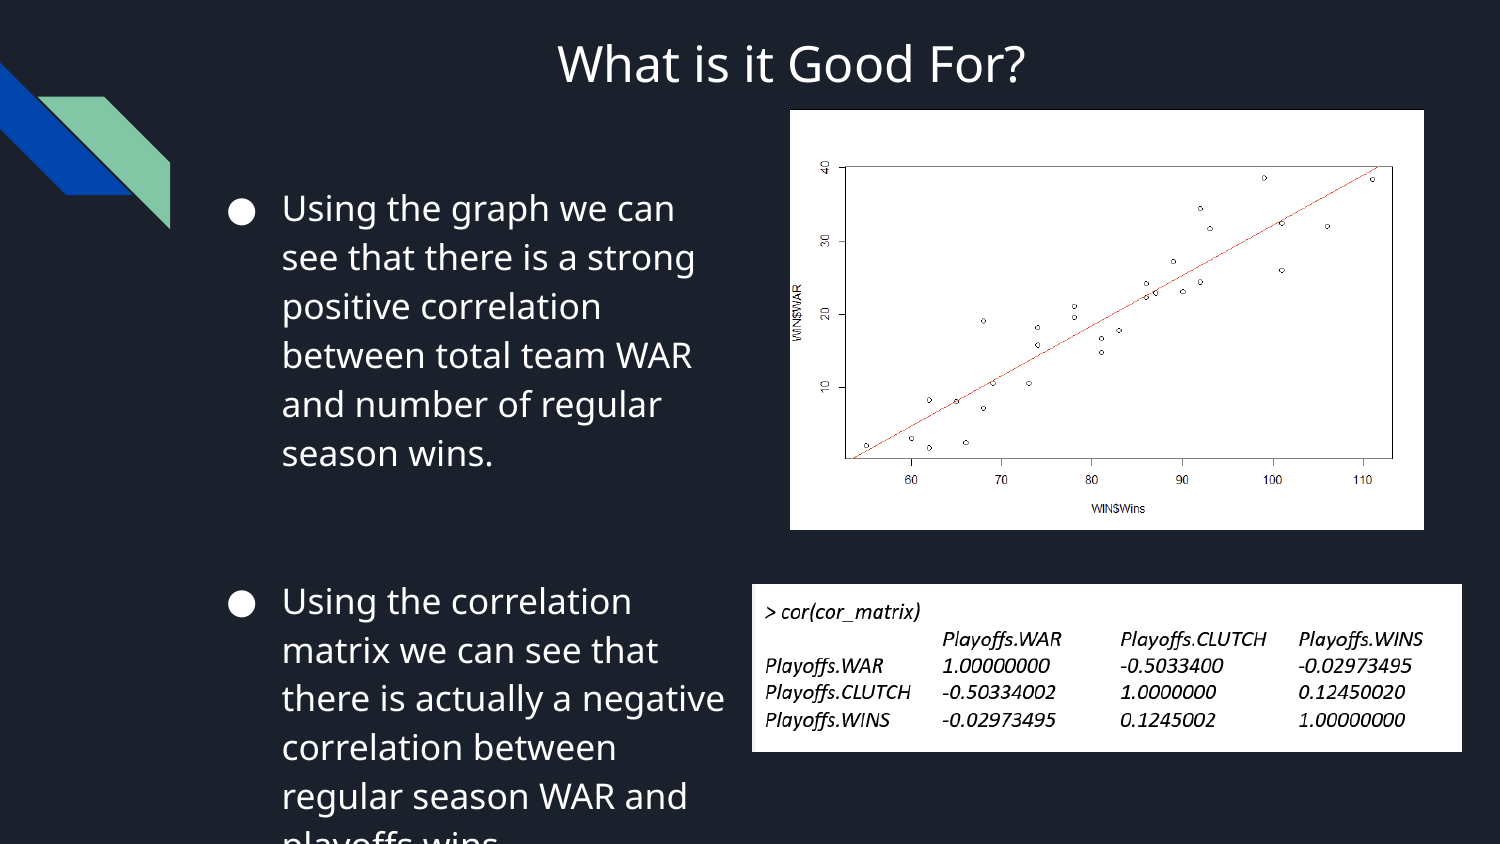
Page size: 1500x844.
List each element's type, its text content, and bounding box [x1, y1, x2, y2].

title What is it Good For? [221, 17, 1376, 110]
picture [752, 584, 1462, 752]
picture [790, 109, 1424, 530]
list Using the graph we can see that there is a strong positive correlation between total team WAR and number of regular season wins. Using the correlation matrix we can see that there is actually a negative correlation between regular season WAR and playoffs wins. [191, 165, 750, 815]
